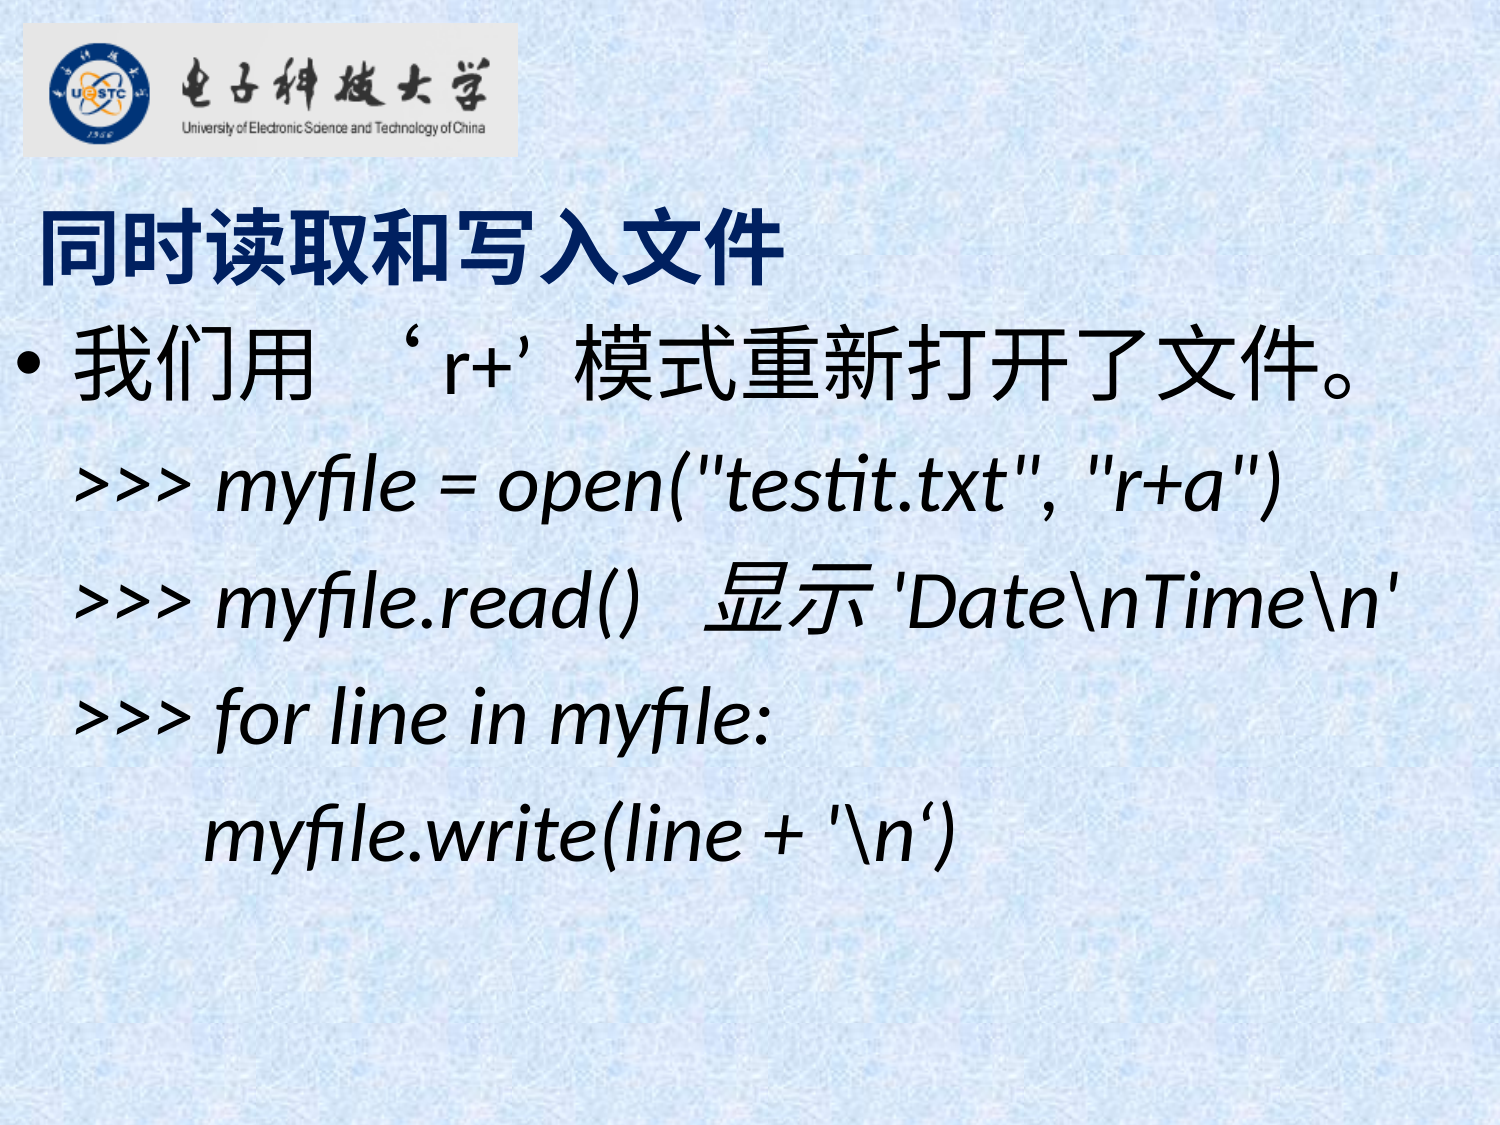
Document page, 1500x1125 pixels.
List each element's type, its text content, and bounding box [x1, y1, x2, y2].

picture [0, 0, 1500, 1125]
list 我们用 ‘r+’ 模式重新打开了文件。 >>> myfile = open("testit.txt", "r+a") >>> myfile.read() 显示'Date\nTime\n' >>> for line in myfile: myfile.write(line + '\n‘) [0, 187, 1450, 1072]
